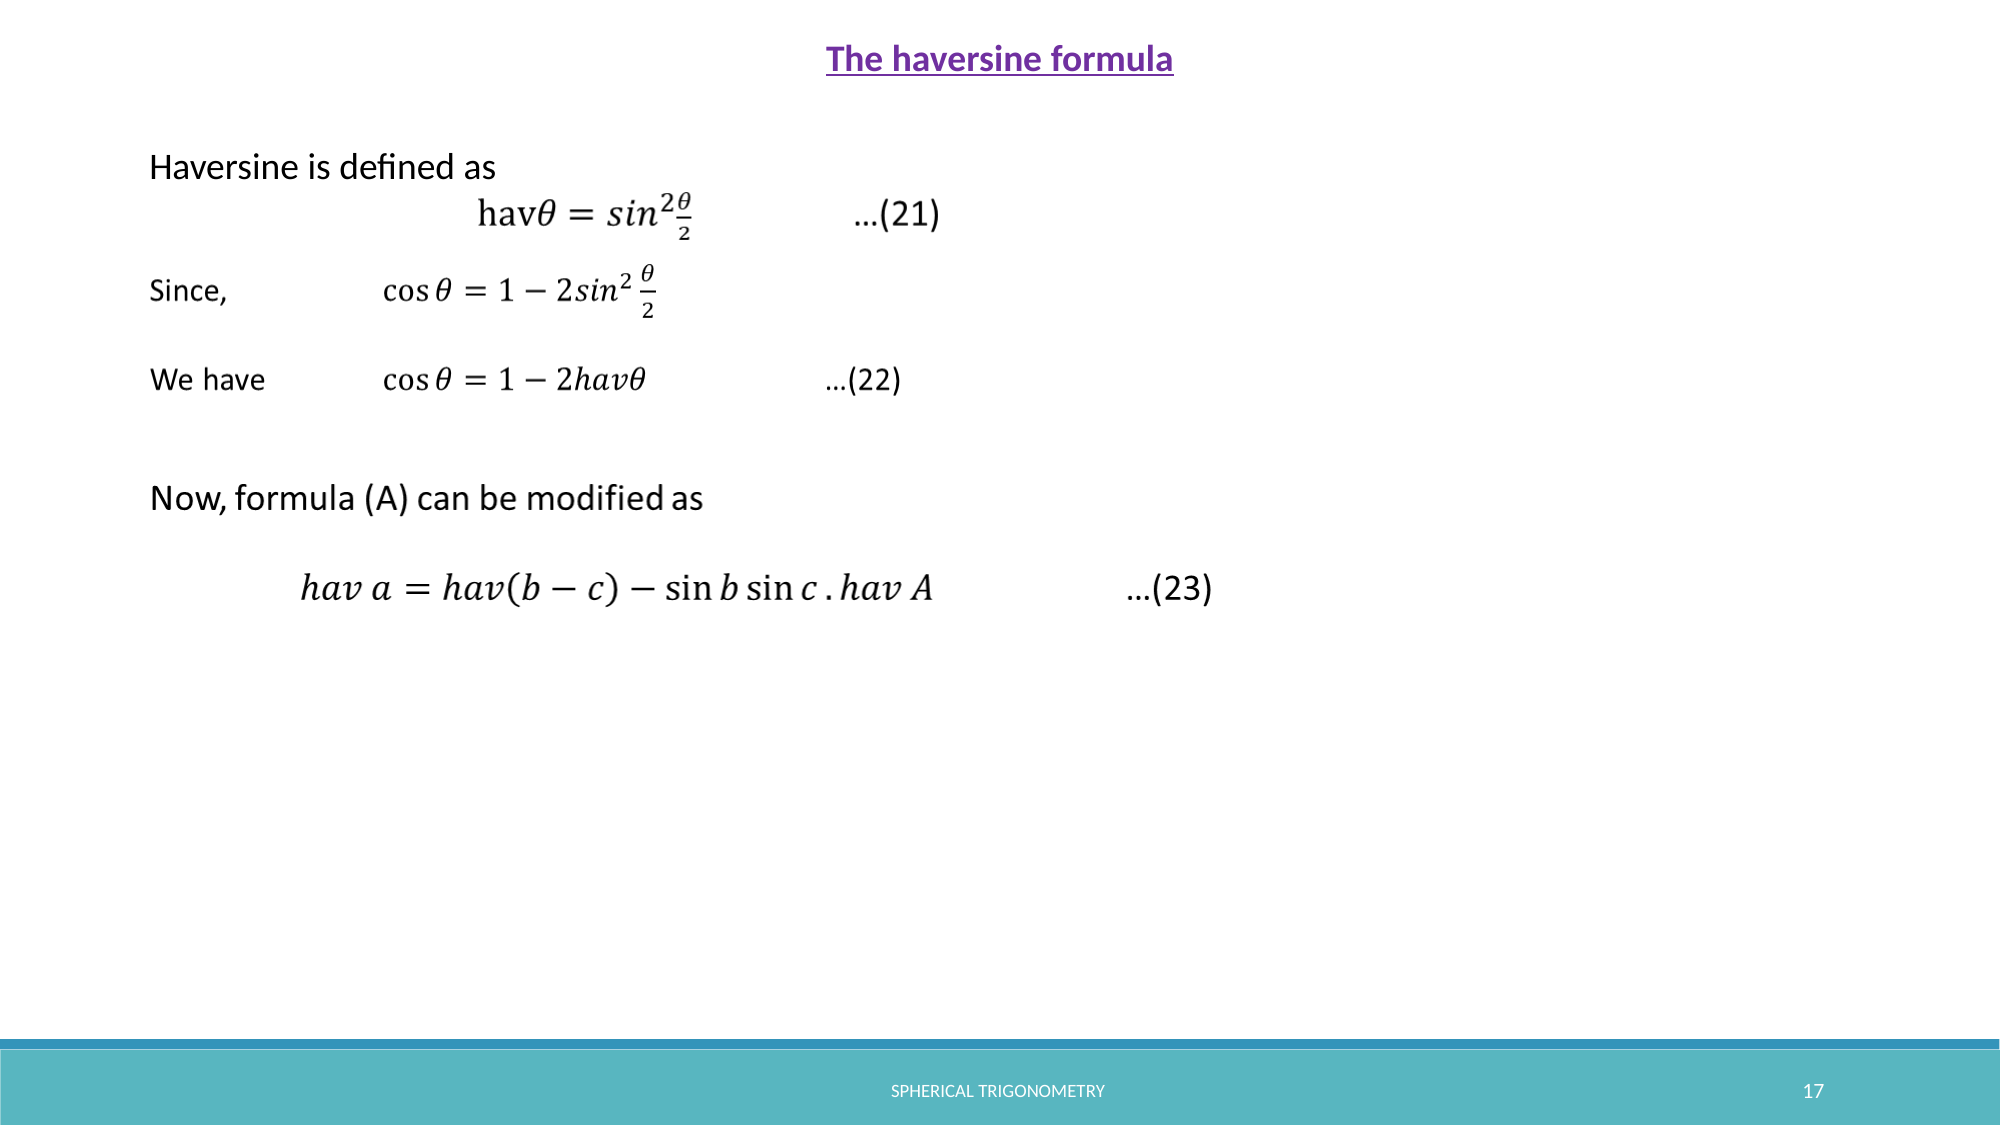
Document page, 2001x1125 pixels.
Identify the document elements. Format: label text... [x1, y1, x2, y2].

text_box [462, 179, 1000, 247]
text_box Haversine is defined as [134, 134, 537, 195]
text_box [134, 467, 1296, 619]
footer SPHERICAL TRIGONOMETRY [604, 1059, 1396, 1120]
slide_number 17 [1624, 1059, 1840, 1120]
text_box The haversine formula [764, 26, 1236, 87]
text_box [134, 251, 1053, 407]
